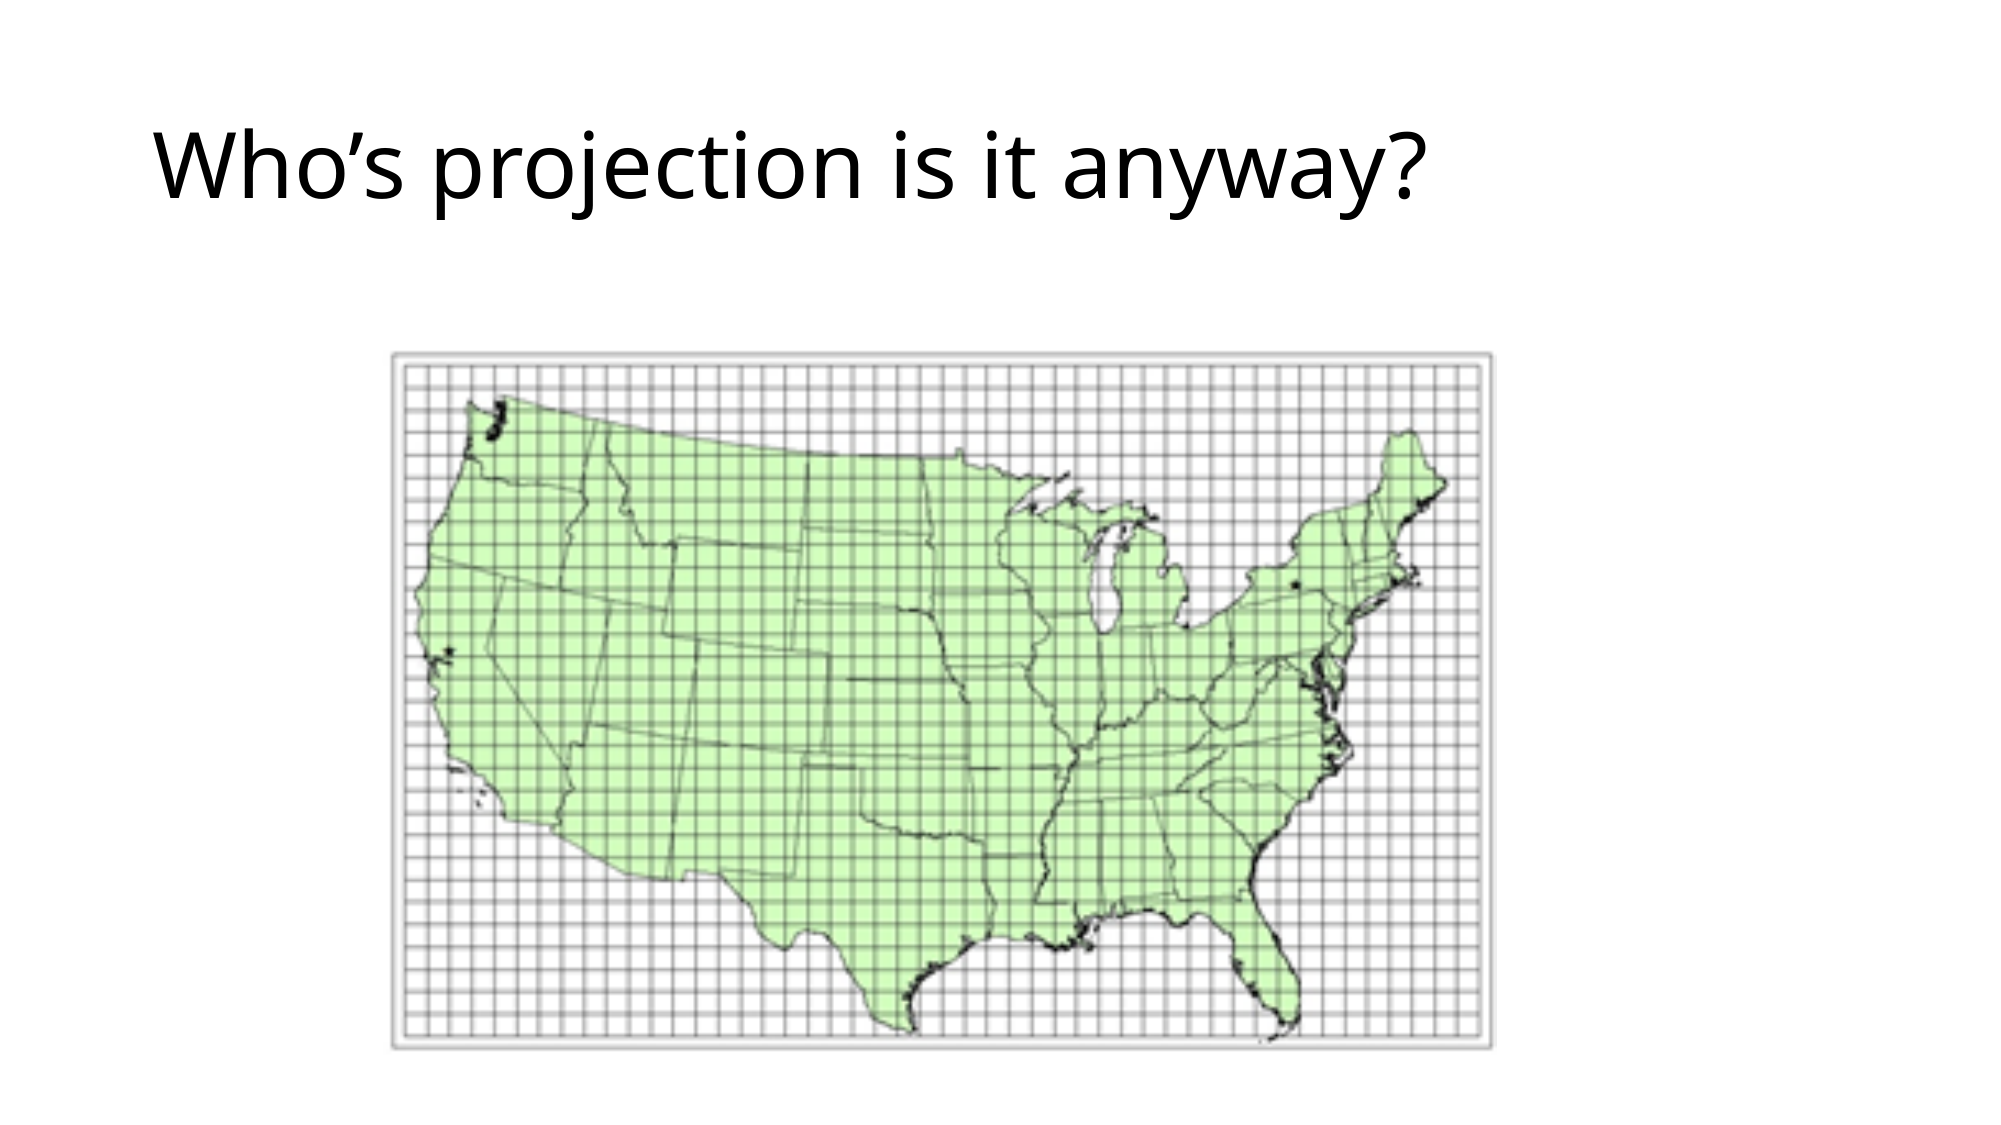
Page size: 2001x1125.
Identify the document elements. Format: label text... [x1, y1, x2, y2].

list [382, 333, 1497, 1059]
title Who’s projection is it anyway? [137, 59, 1863, 278]
